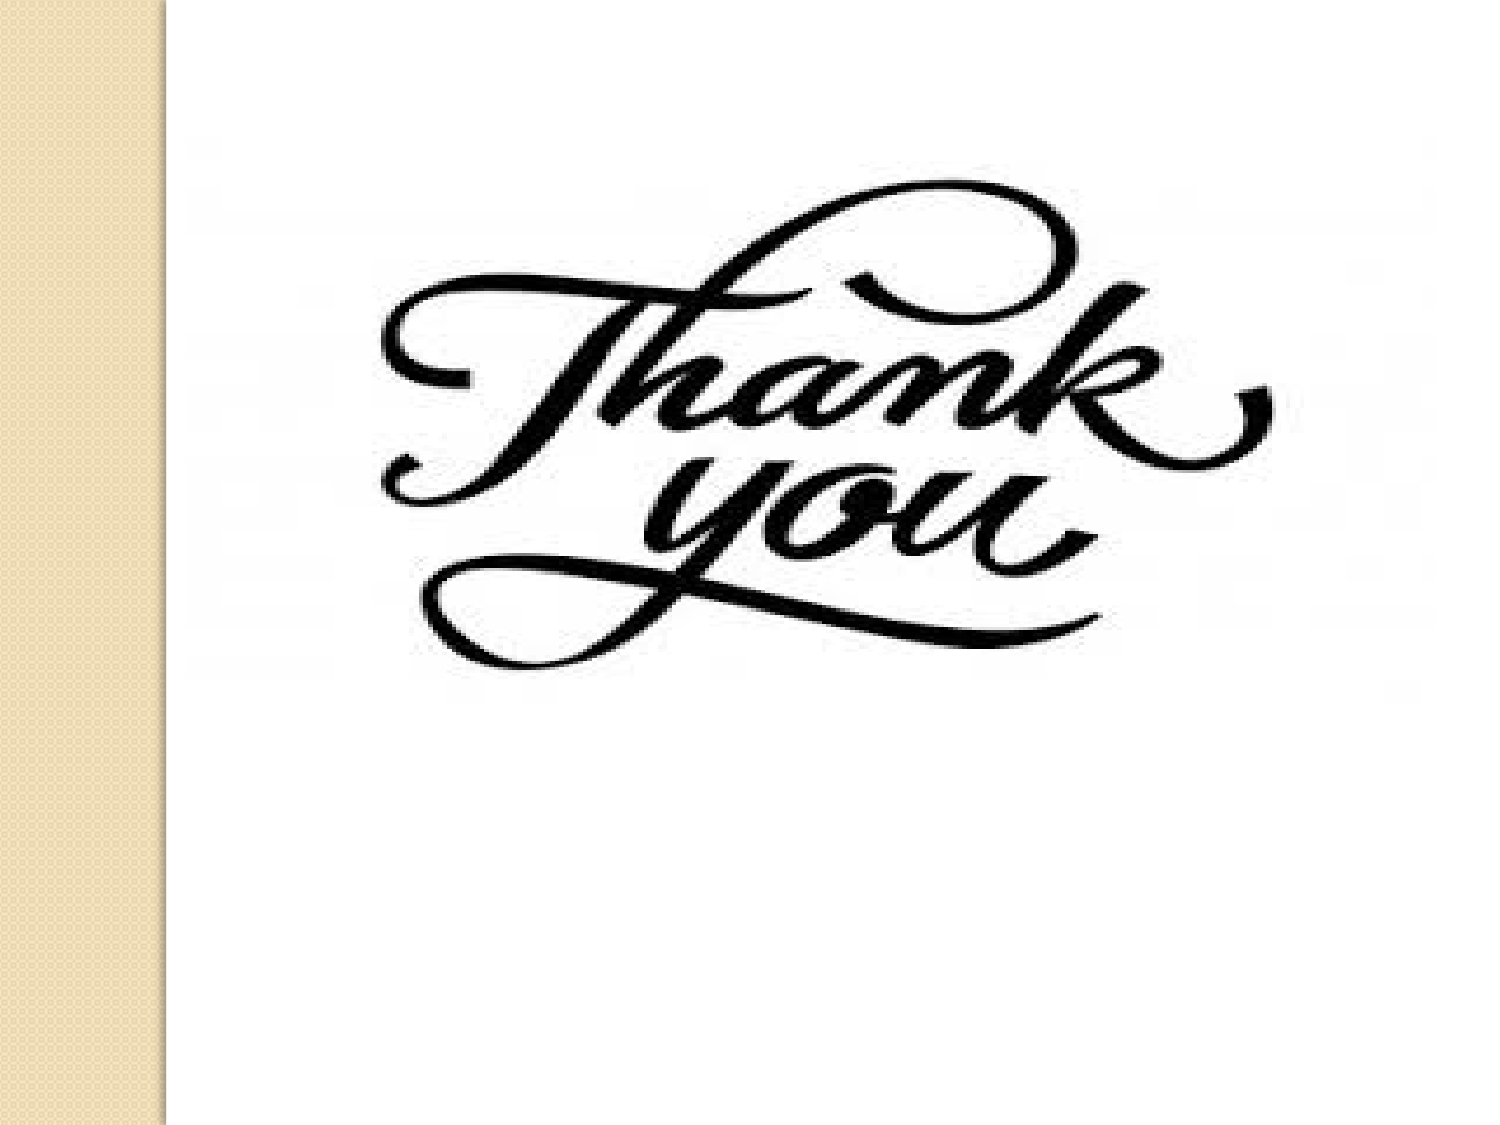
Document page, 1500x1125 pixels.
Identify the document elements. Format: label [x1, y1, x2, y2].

picture [184, 137, 1436, 721]
